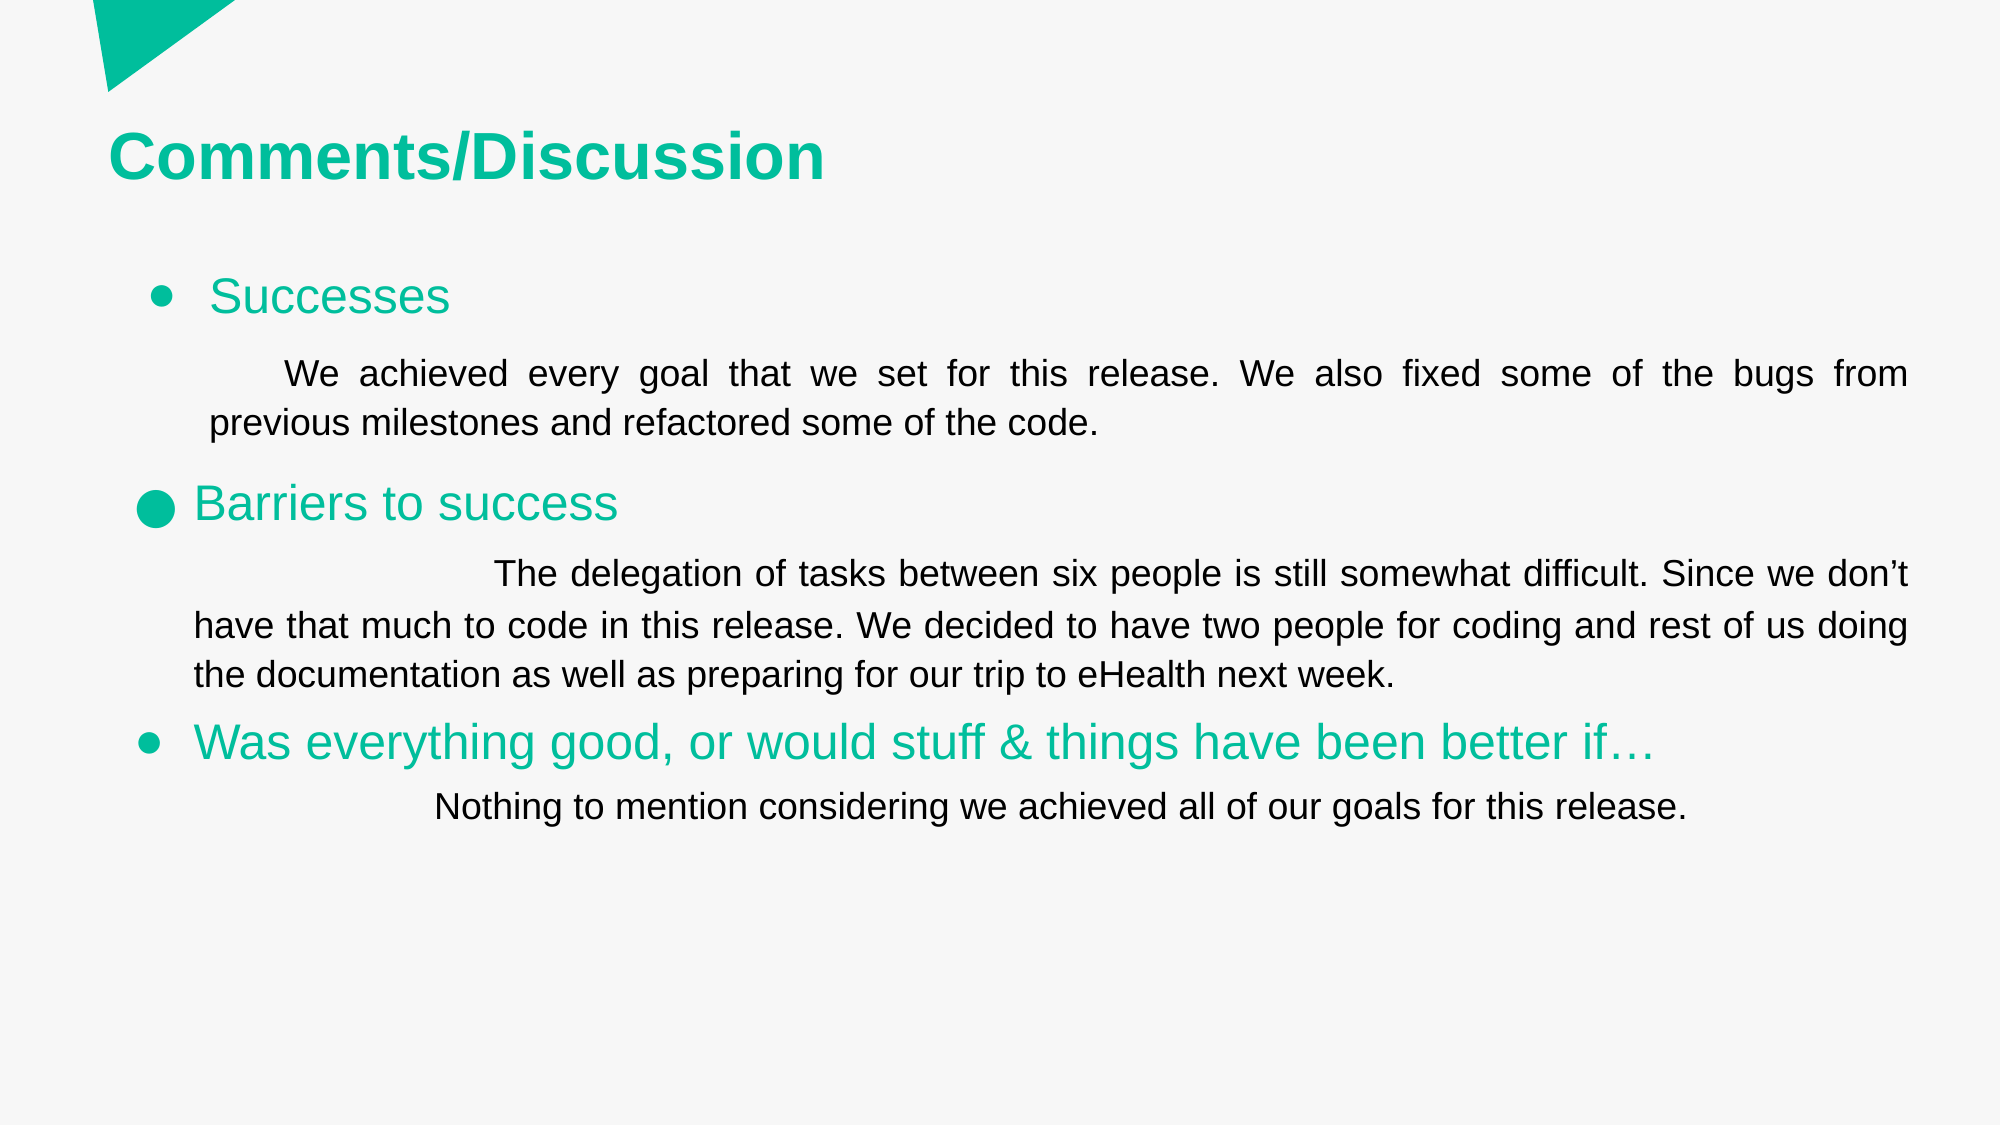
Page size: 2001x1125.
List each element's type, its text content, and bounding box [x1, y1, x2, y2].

list Successes We achieved every goal that we set for this release. We also fixed some of the bugs from previous milestones and refactored some of the code. Barriers to success The delegation of tasks between six people is still somewhat difficult. Since we don’t have that much to code in this release. We decided to have two people for coding and rest of us doing the documentation as well as preparing for our trip to eHealth next week. Was everything good, or would stuff & things have been better if… Nothing to mention considering we achieved all of our goals for this release. [119, 250, 1924, 1068]
title Comments/Discussion [93, 86, 1924, 202]
